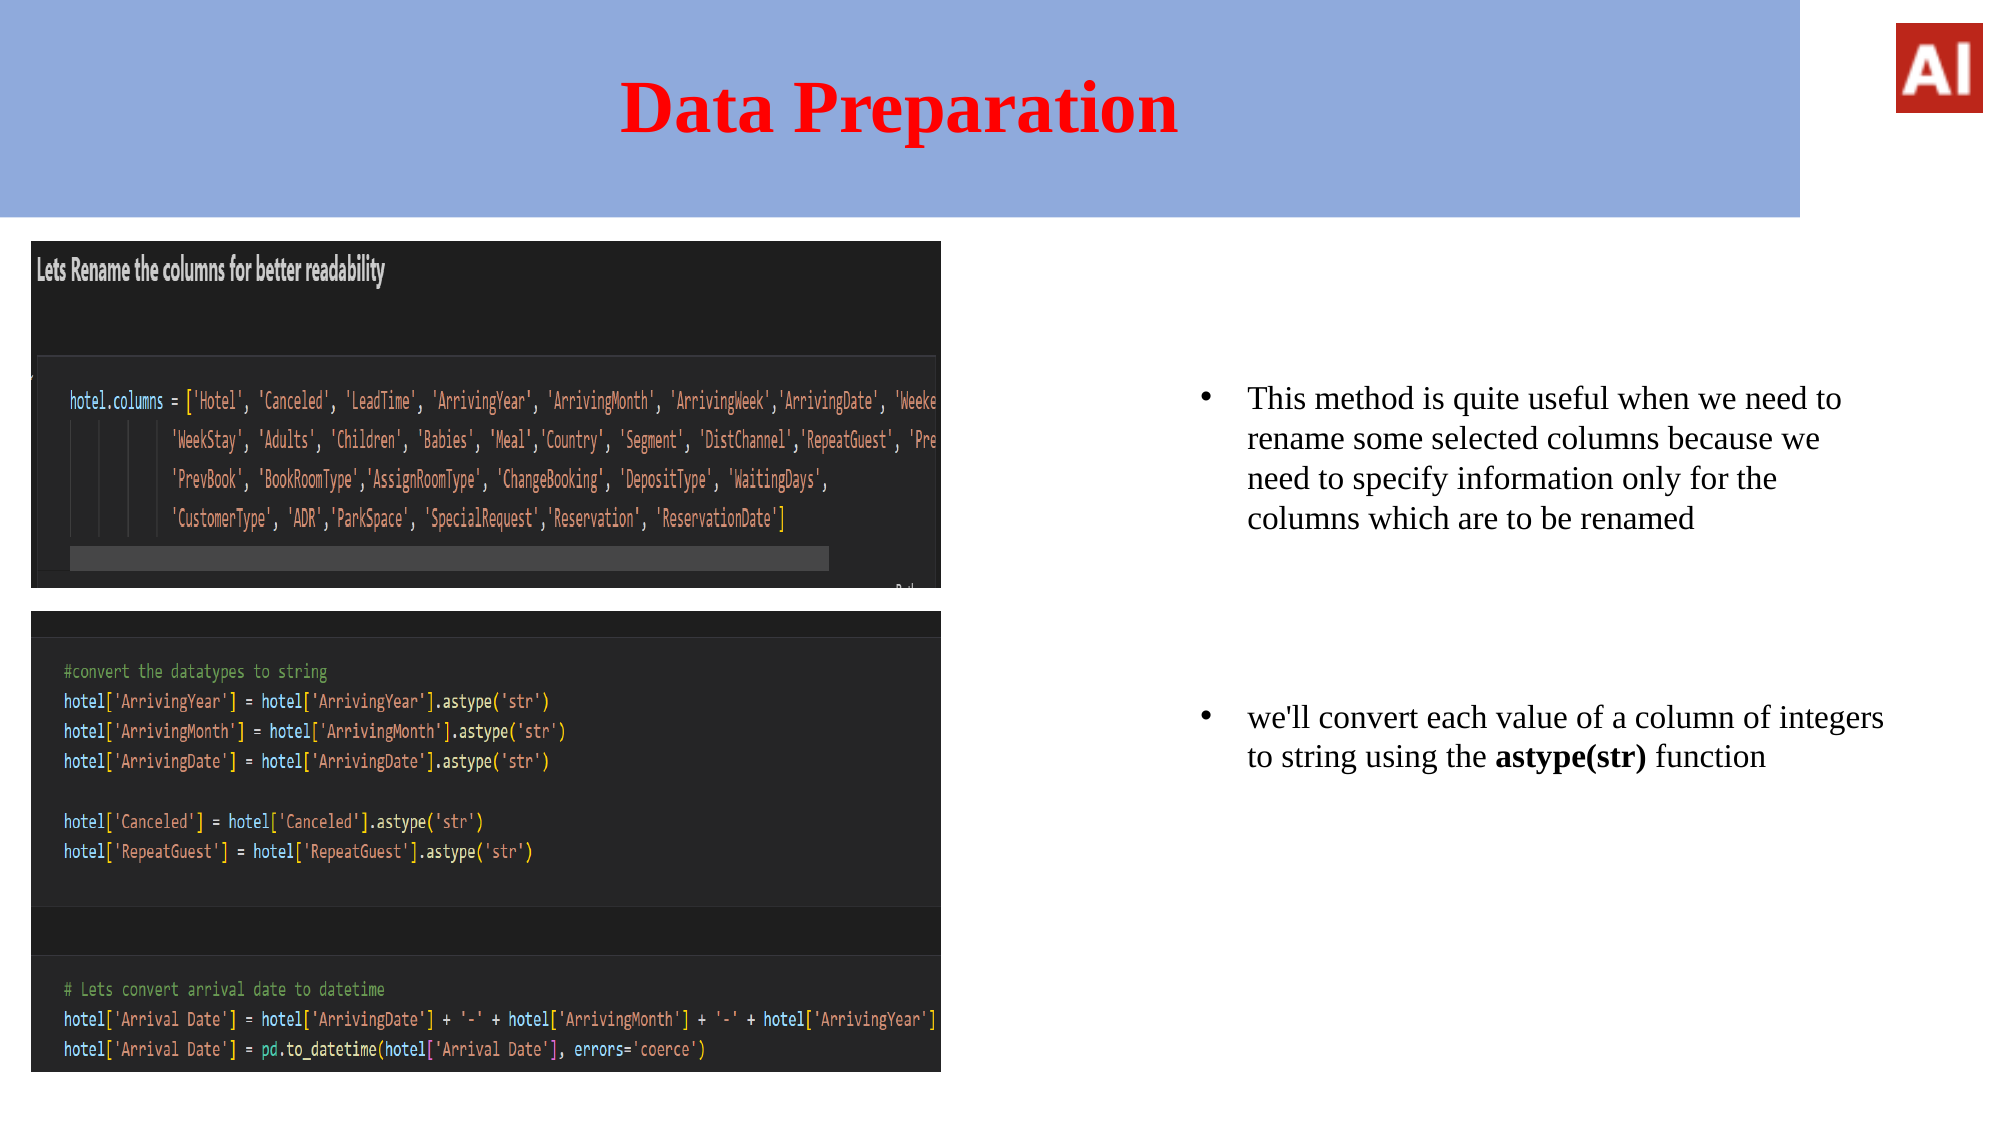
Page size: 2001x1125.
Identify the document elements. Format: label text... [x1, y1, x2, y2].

picture [1896, 23, 1983, 113]
picture [31, 241, 941, 588]
text_box we'll convert each value of a column of integers to string using the astype(str) function [1185, 687, 1943, 782]
text_box This method is quite useful when we need to rename some selected columns because we need to specify information only for the columns which are to be renamed [1185, 369, 1897, 544]
picture [31, 611, 941, 1072]
title Data Preparation [0, 0, 1800, 218]
